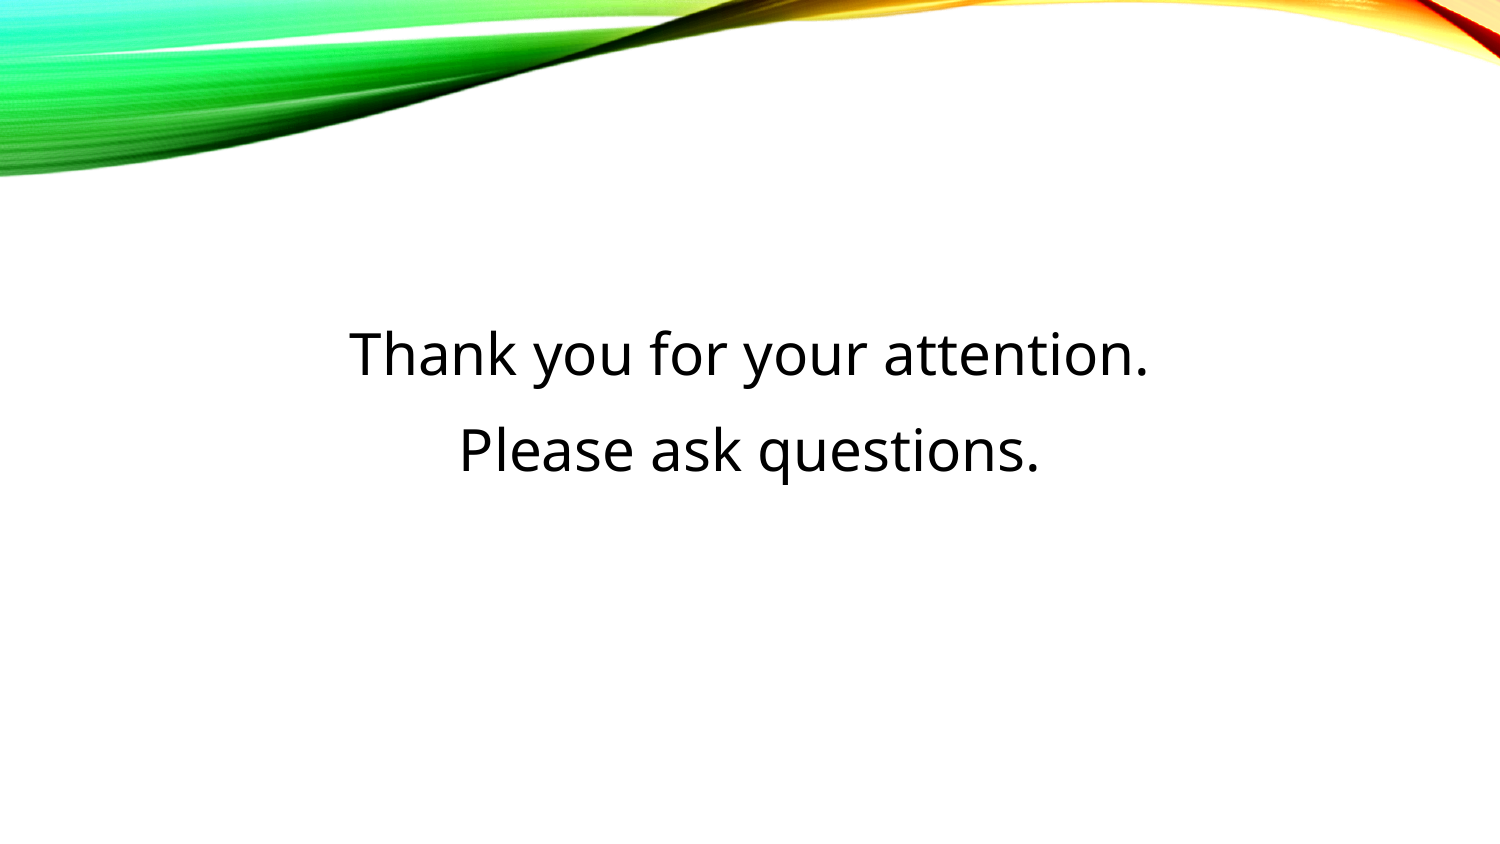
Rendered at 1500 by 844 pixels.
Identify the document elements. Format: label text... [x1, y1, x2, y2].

picture [0, 0, 1500, 178]
list Thank you for your attention. Please ask questions. [134, 310, 1366, 504]
